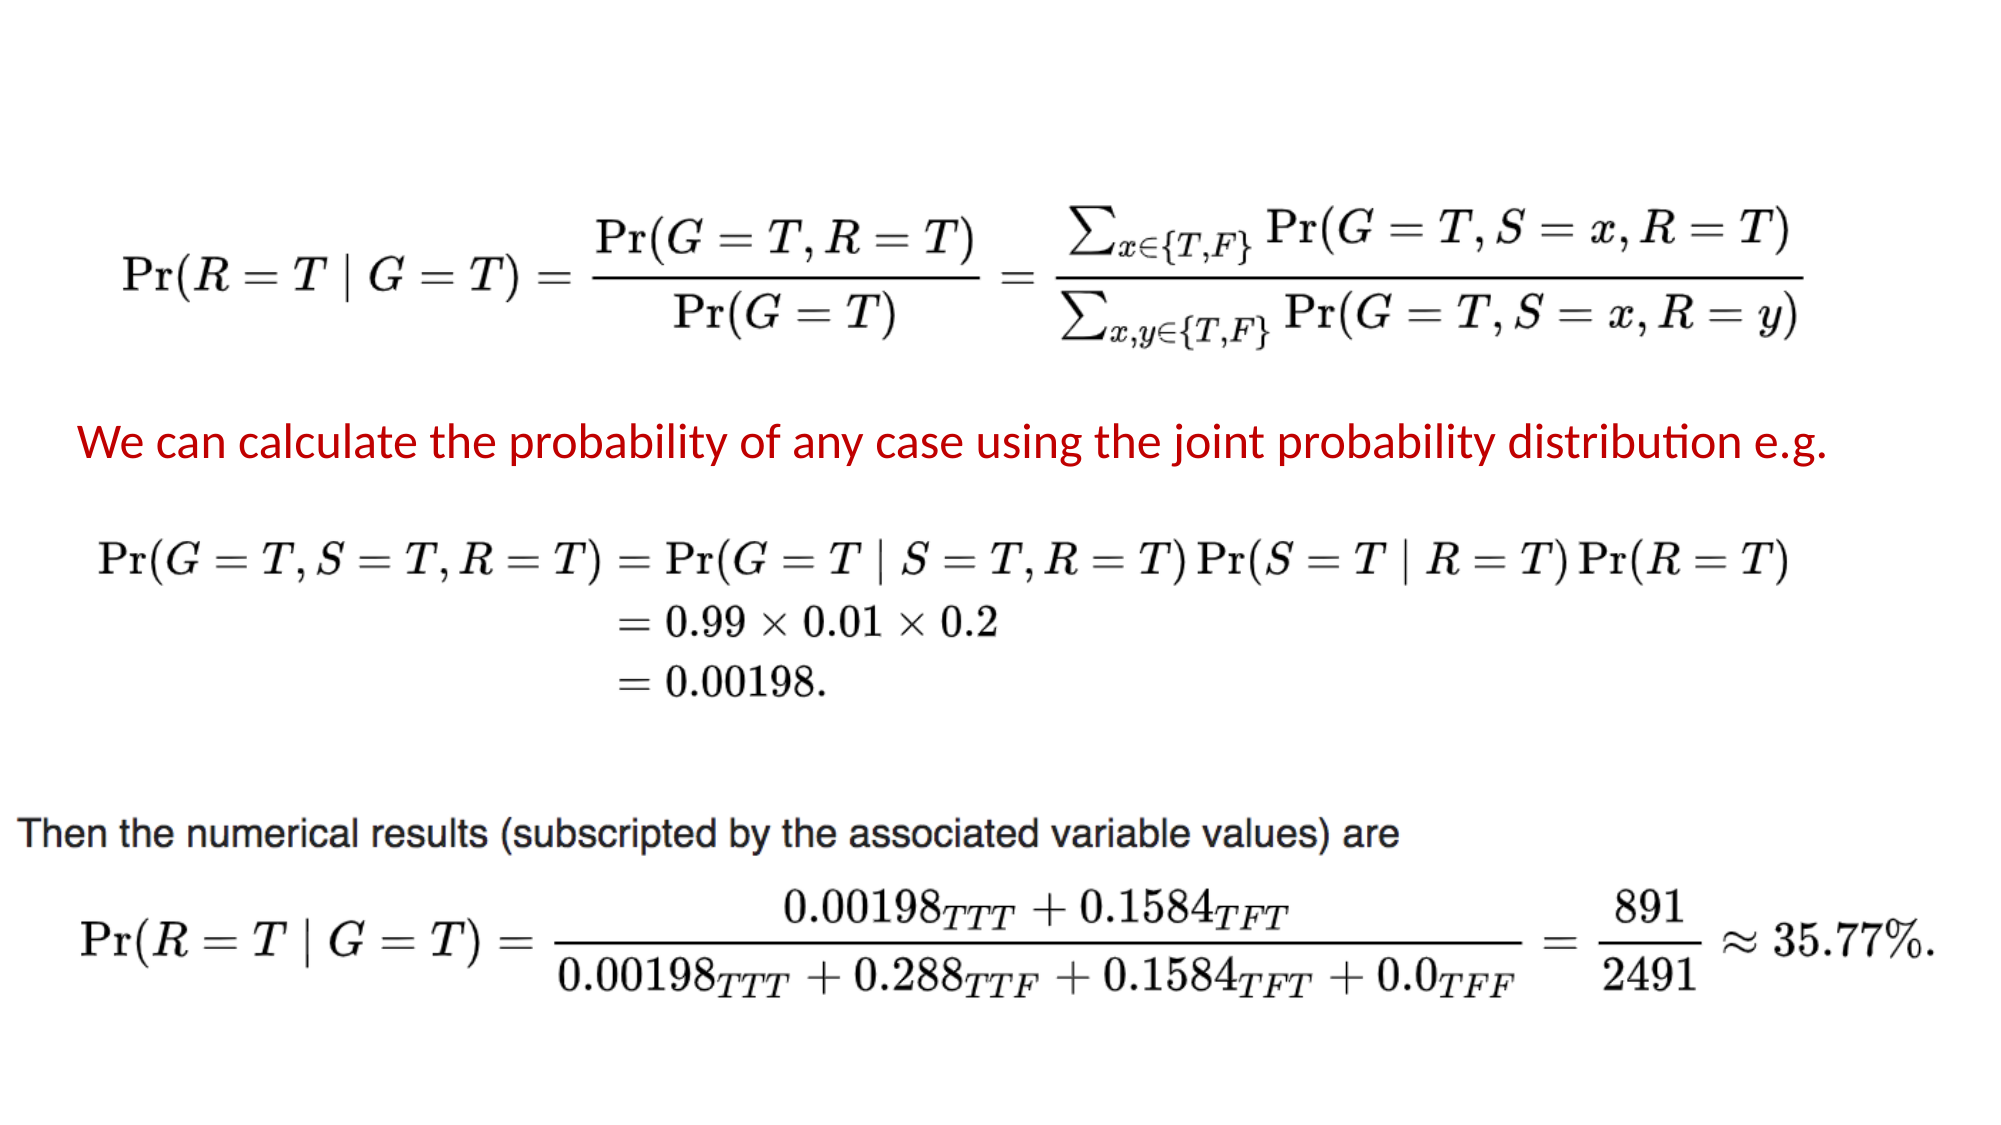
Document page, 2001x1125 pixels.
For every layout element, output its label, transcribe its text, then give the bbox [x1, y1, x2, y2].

picture [37, 177, 1869, 365]
picture [0, 790, 1949, 1022]
text_box We can calculate the probability of any case using the joint probability distribution e.g. [62, 401, 1844, 476]
picture [21, 517, 1818, 717]
